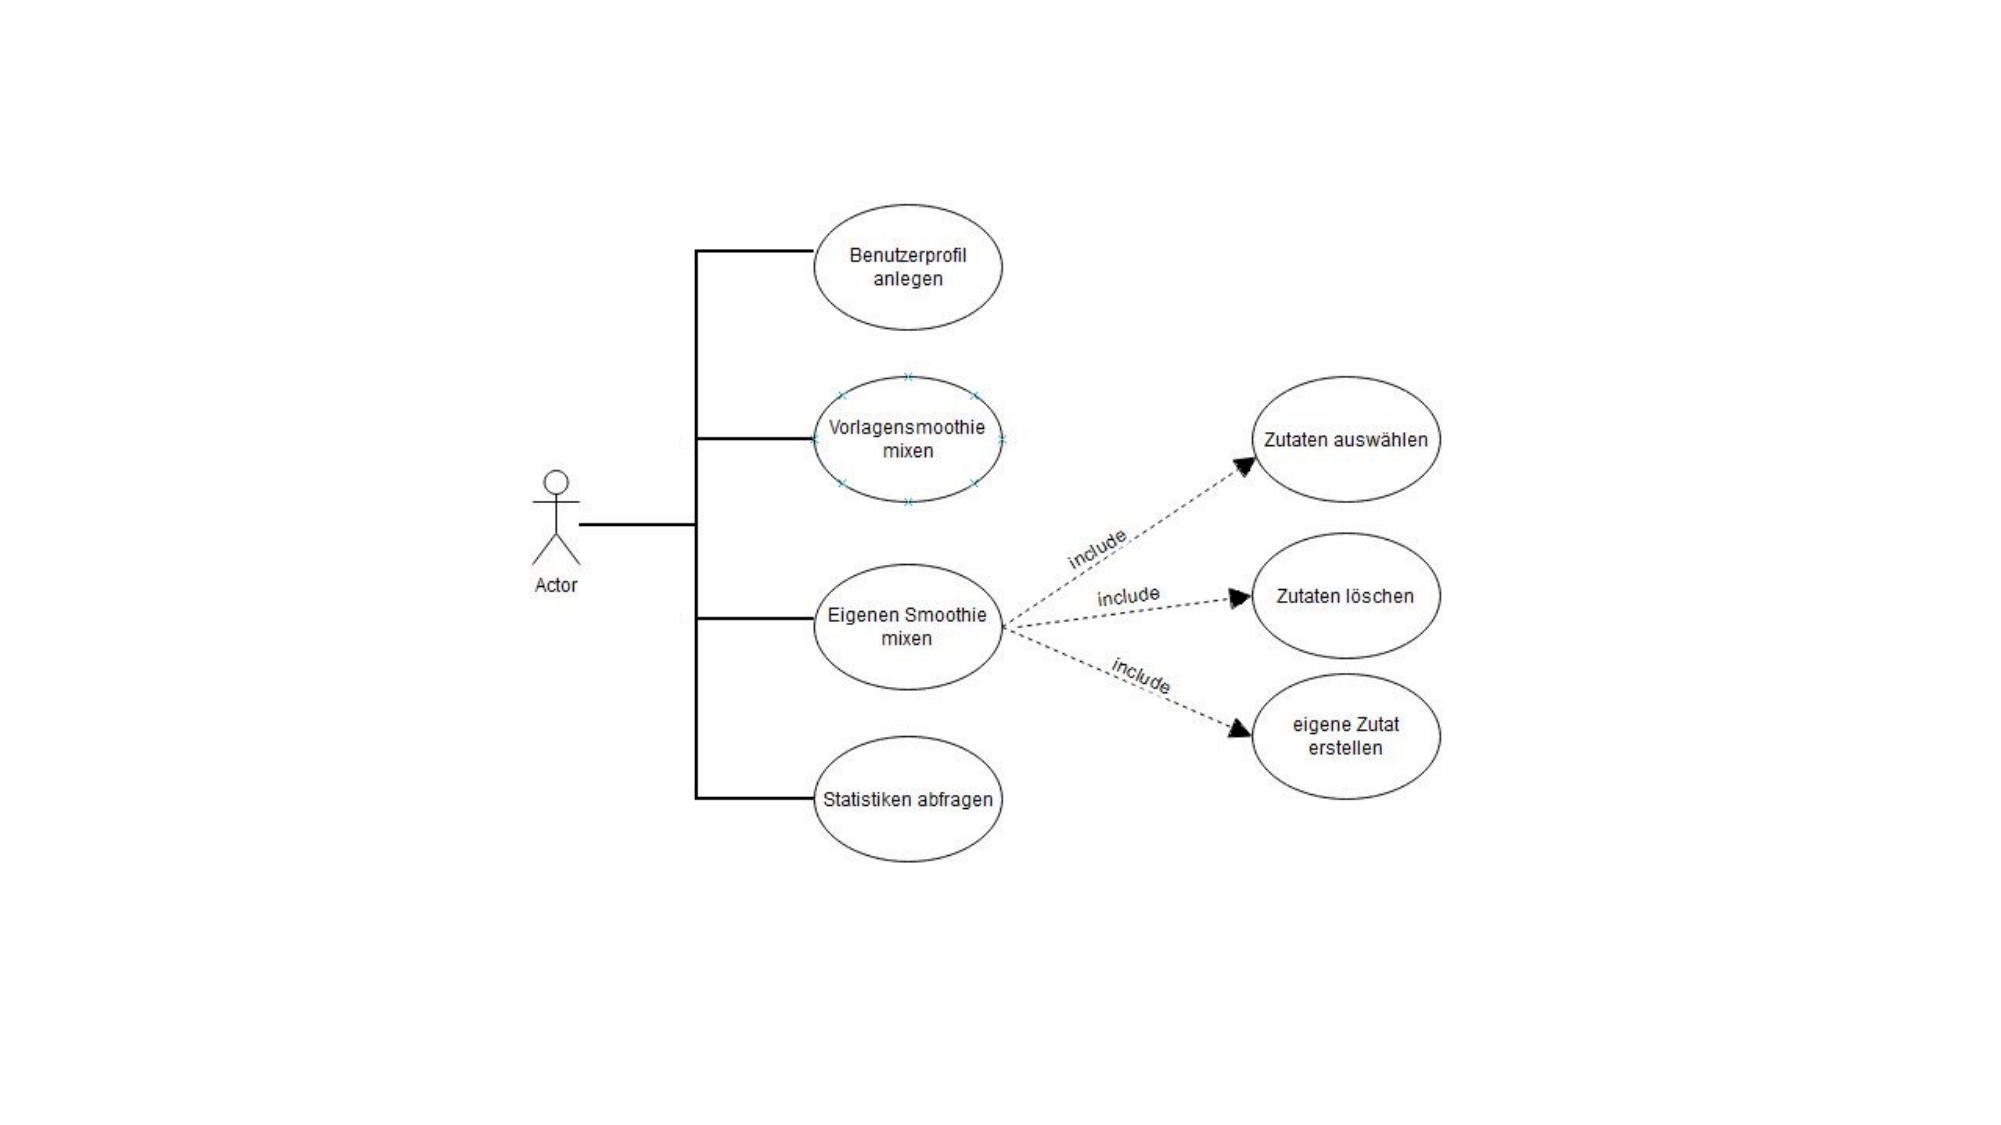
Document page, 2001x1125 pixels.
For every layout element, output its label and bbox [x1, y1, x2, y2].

picture [429, 62, 1468, 991]
